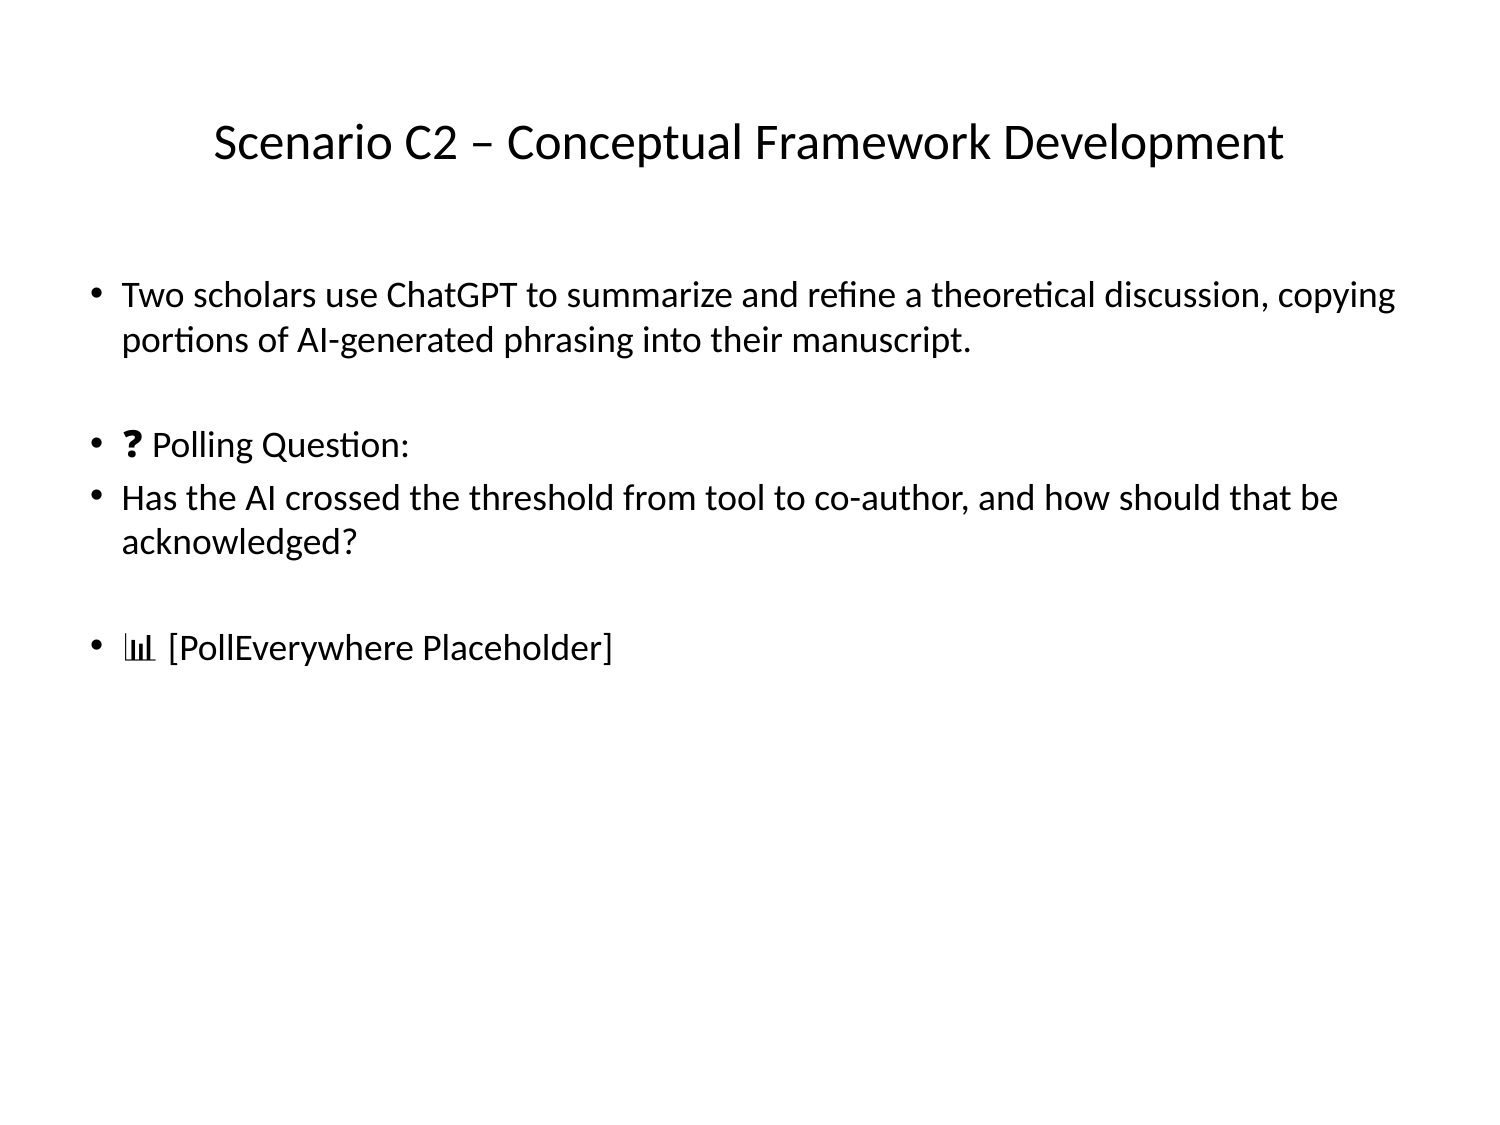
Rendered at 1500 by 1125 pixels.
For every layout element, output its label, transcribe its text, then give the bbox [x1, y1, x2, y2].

title Scenario C2 – Conceptual Framework Development [75, 45, 1425, 233]
list Two scholars use ChatGPT to summarize and refine a theoretical discussion, copying portions of AI-generated phrasing into their manuscript. ❓ Polling Question: Has the AI crossed the threshold from tool to co-author, and how should that be acknowledged? 📊 [PollEverywhere Placeholder] [75, 262, 1425, 1005]
